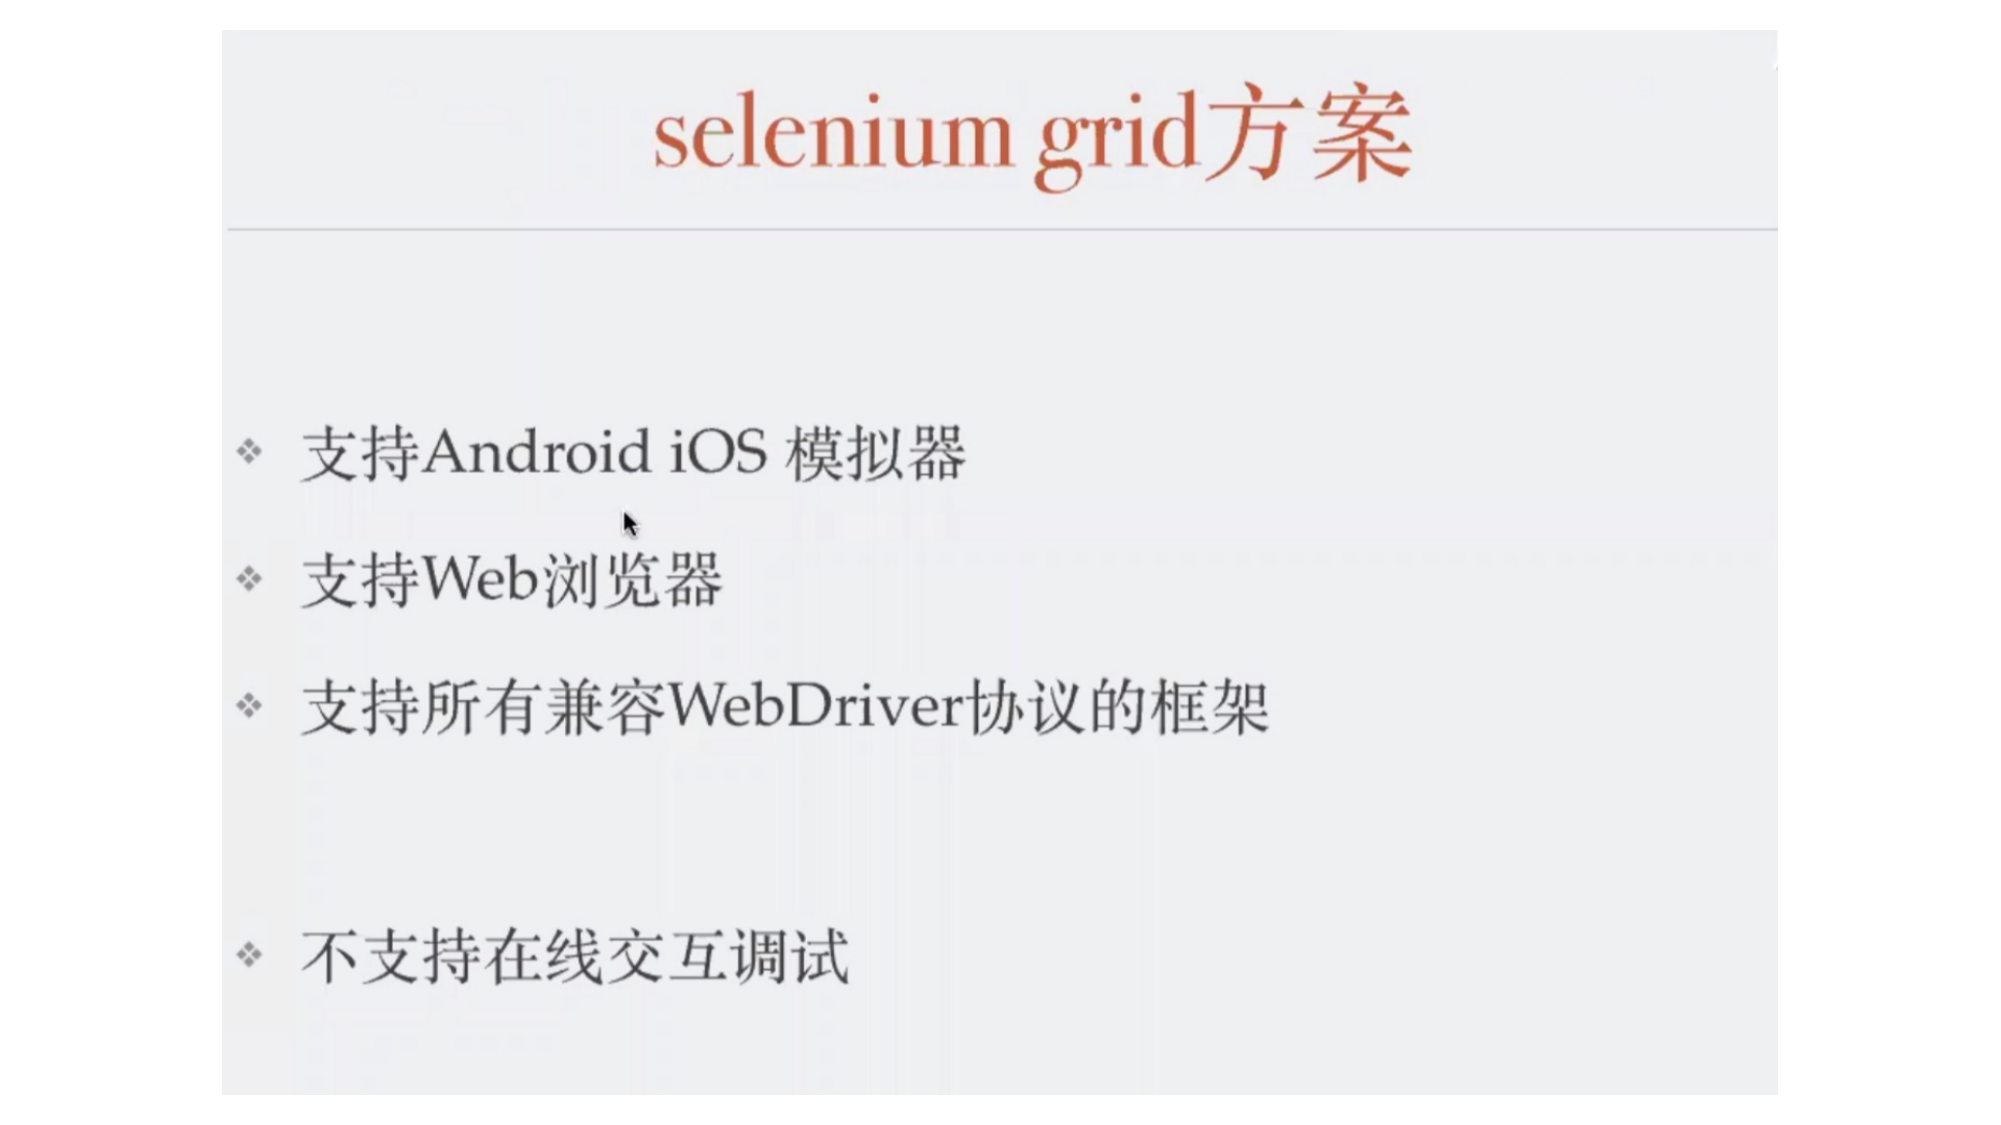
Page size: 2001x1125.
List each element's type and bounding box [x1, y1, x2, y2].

picture [222, 30, 1778, 1095]
